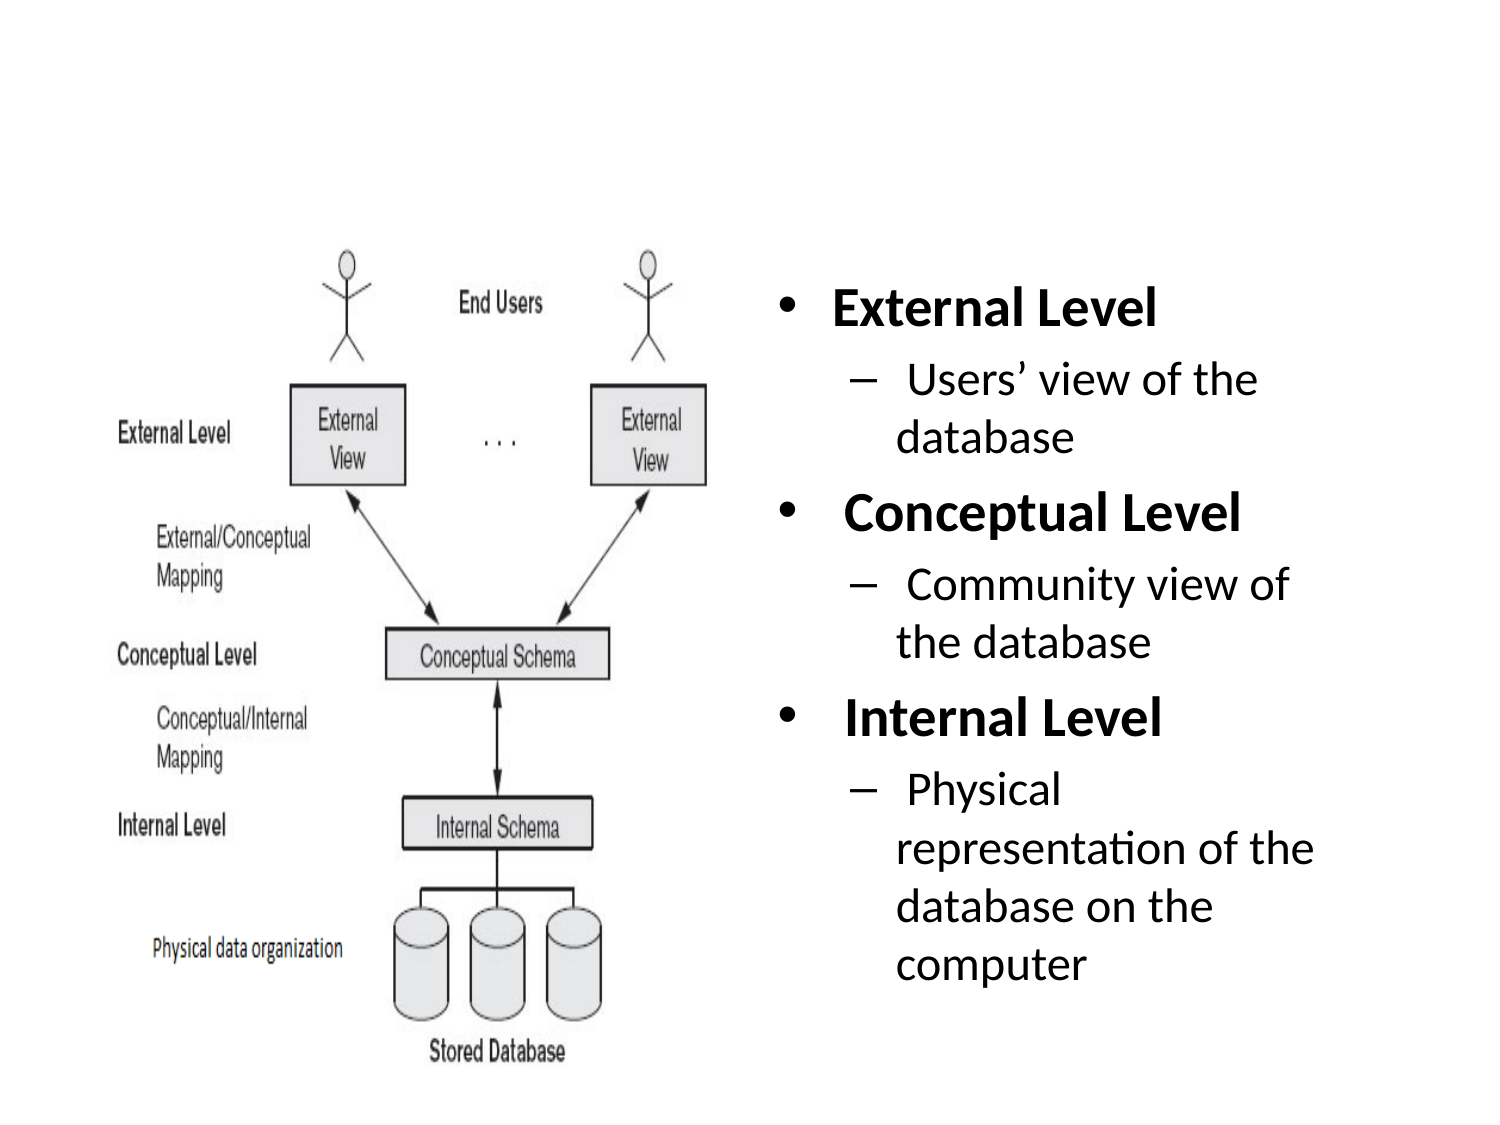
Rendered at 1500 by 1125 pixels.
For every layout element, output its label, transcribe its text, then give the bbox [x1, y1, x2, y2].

list External Level Users’ view of the database Conceptual Level Community view of the database Internal Level Physical representation of the database on the computer [762, 262, 1425, 1063]
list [74, 237, 738, 1088]
